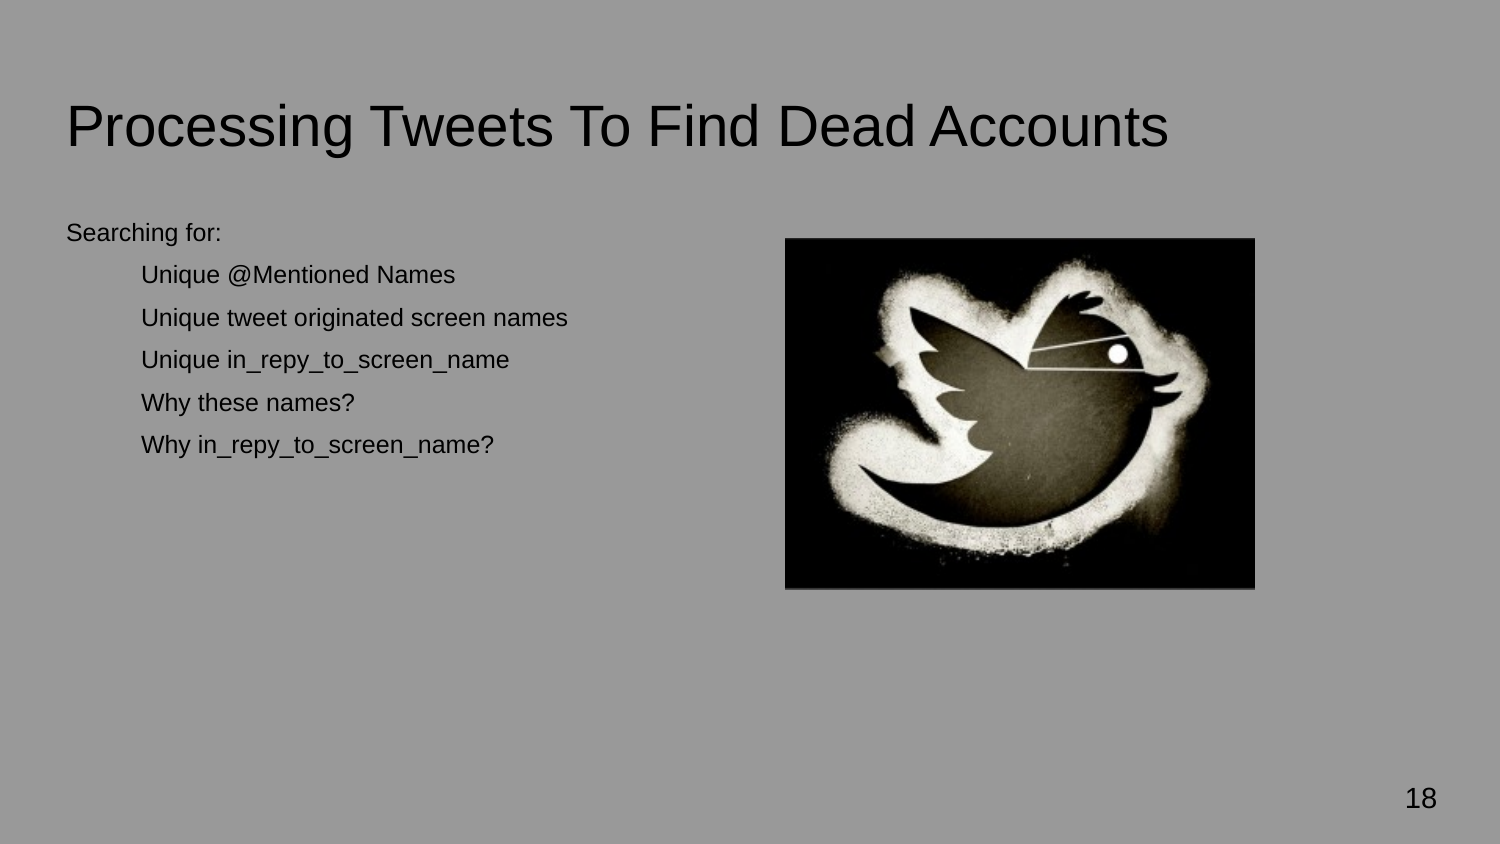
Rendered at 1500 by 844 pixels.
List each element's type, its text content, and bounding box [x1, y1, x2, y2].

title Processing Tweets To Find Dead Accounts [51, 72, 1449, 167]
slide_number ‹#› [1389, 764, 1480, 830]
list Searching for: Unique @Mentioned Names Unique tweet originated screen names Unique in_repy_to_screen_name Why these names? Why in_repy_to_screen_name? [51, 189, 1449, 750]
picture [785, 238, 1255, 591]
